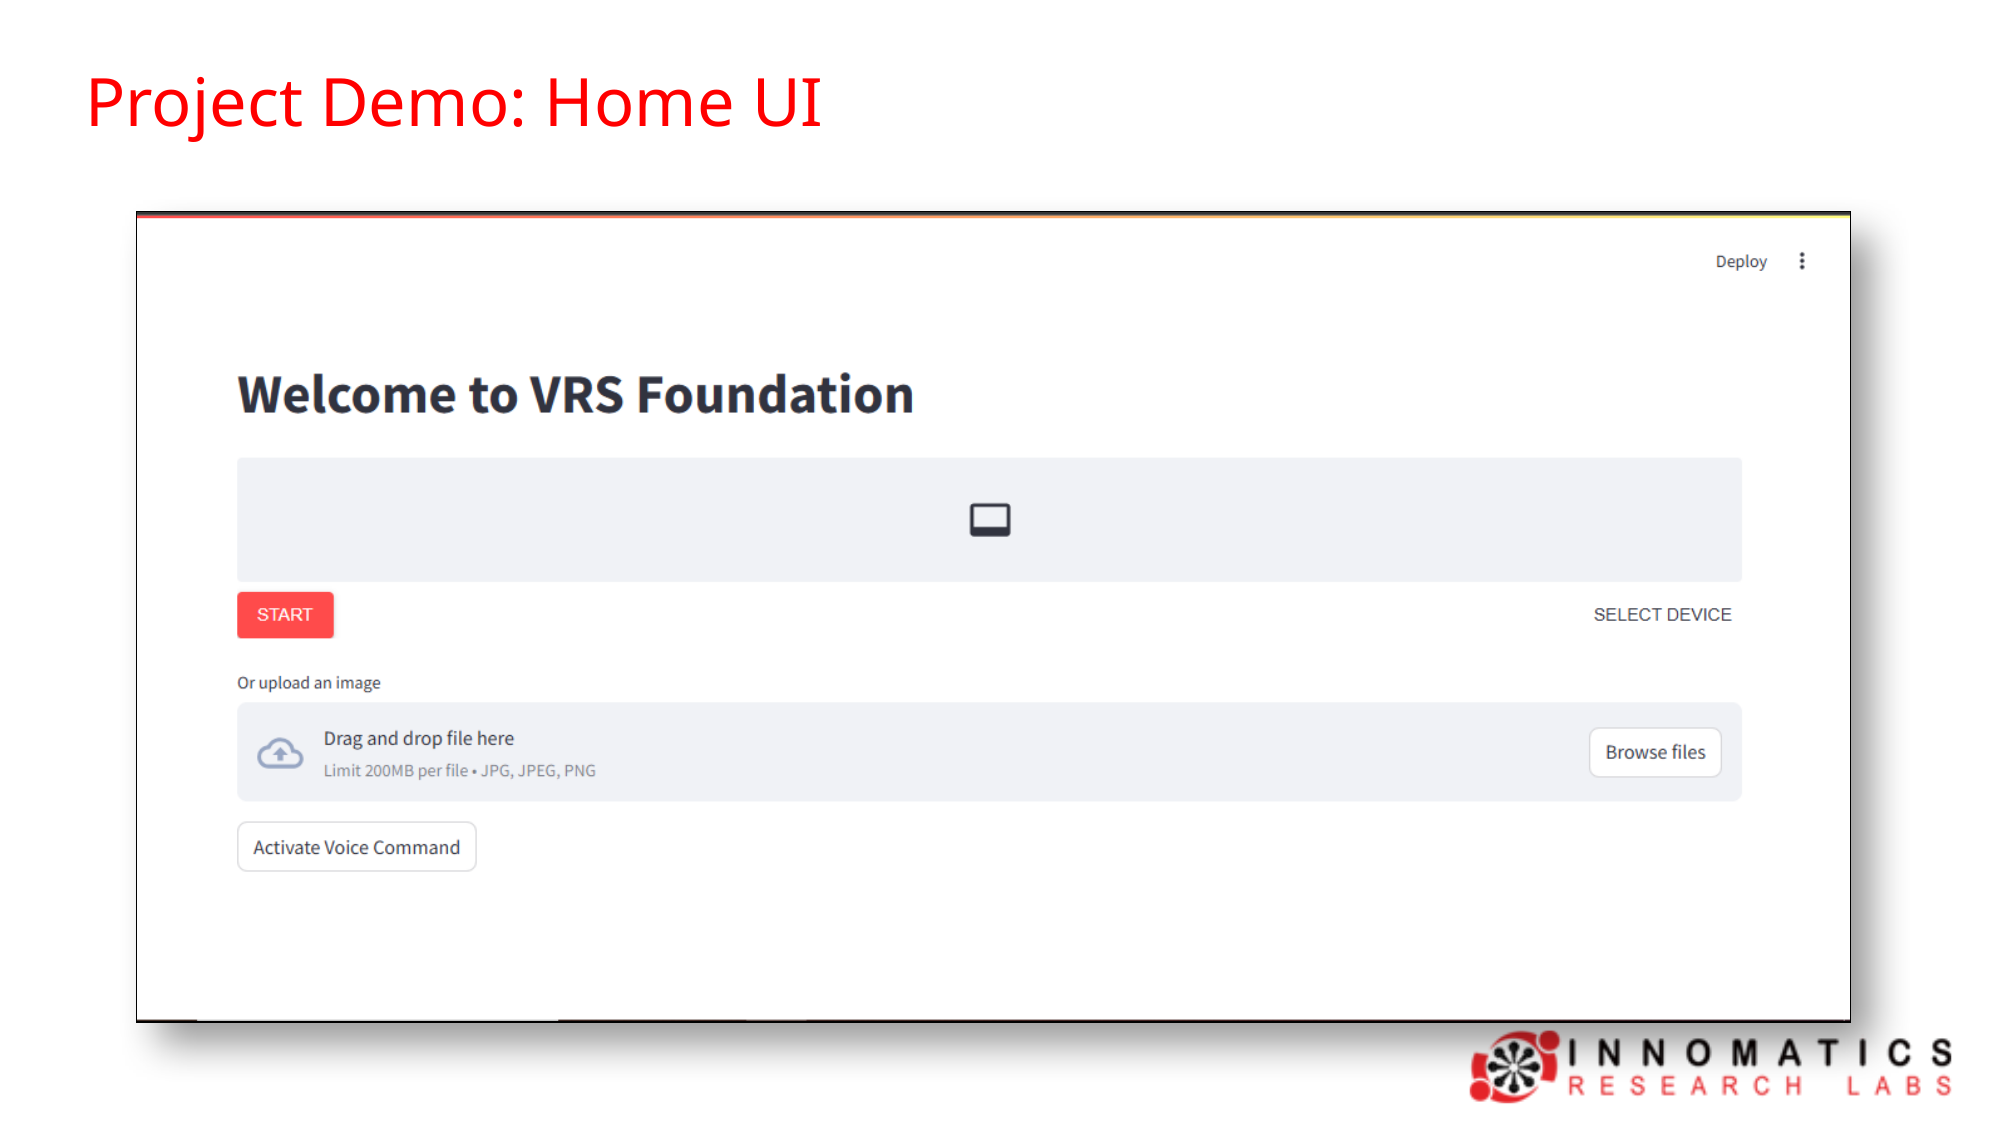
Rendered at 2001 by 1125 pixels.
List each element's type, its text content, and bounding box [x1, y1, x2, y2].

text_box Project Demo: Home UI [70, 68, 1071, 148]
picture [137, 212, 1975, 1125]
